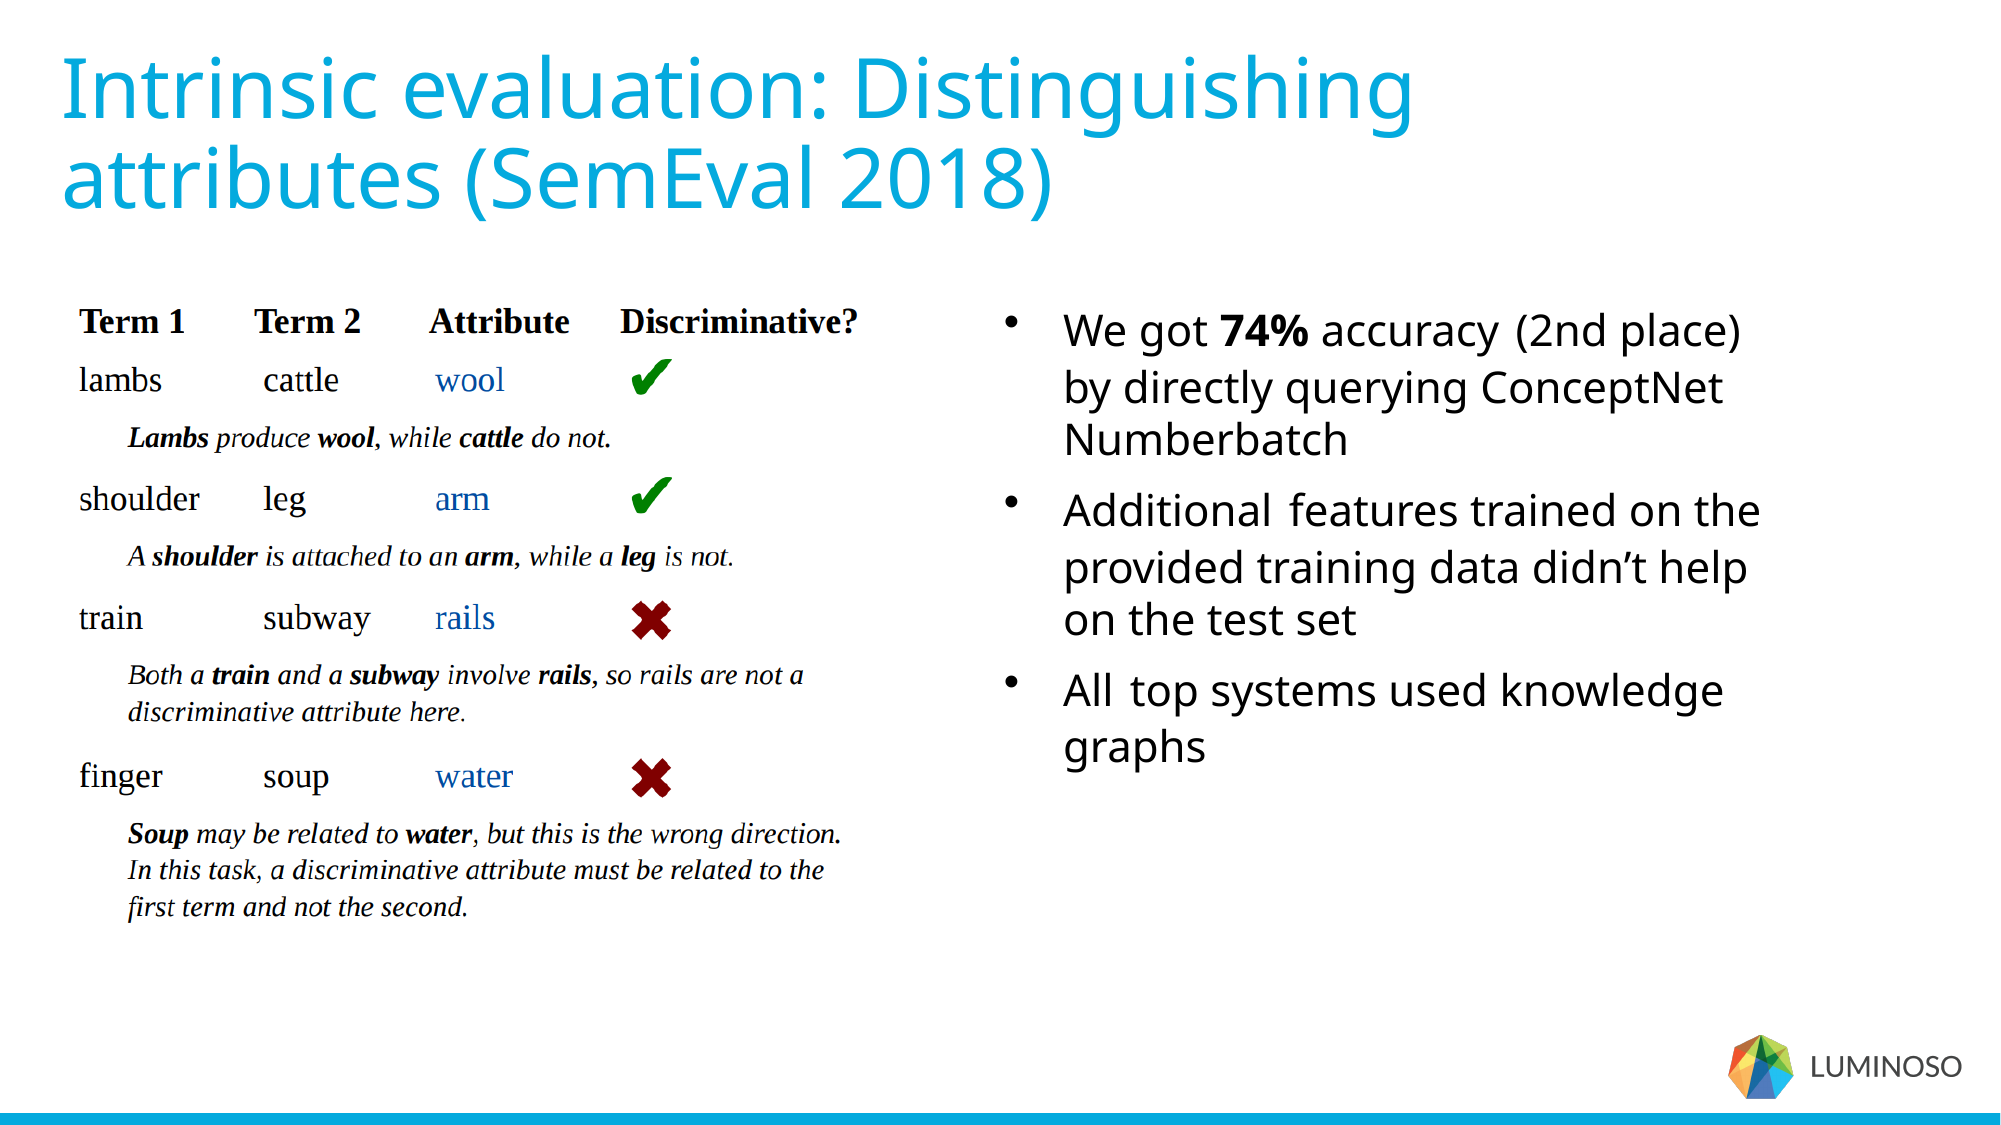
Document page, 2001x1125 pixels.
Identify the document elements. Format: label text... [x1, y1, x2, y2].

title Intrinsic evaluation: Distinguishing attributes (SemEval 2018) [46, 76, 1772, 196]
picture [56, 295, 884, 938]
text_box We got 74% accuracy (2nd place) by directly querying ConceptNet Numberbatch Additional features trained on the provided training data didn’t help on the test set All top systems used knowledge graphs [973, 269, 1800, 1040]
picture [1728, 1035, 1962, 1099]
